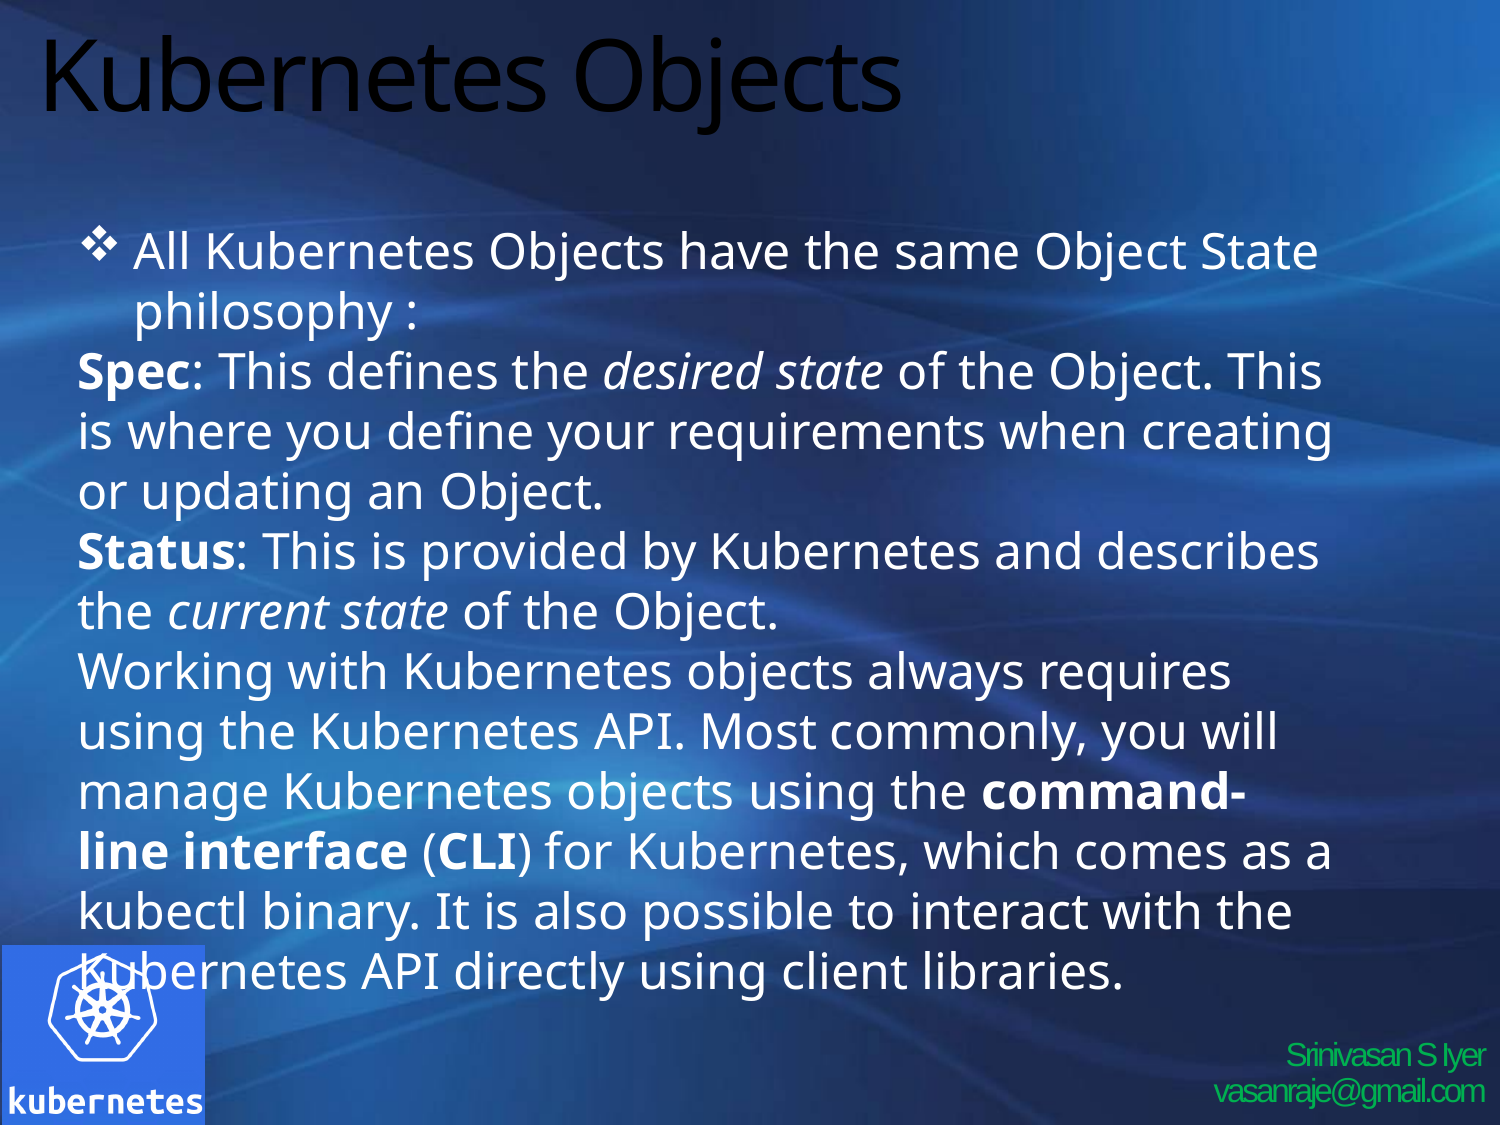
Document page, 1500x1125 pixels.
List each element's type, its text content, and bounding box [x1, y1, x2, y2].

picture [0, 0, 1500, 1125]
text_box All Kubernetes Objects have the same Object State philosophy : Spec: This defines the desired state of the Object. This is where you define your requirements when creating or updating an Object. Status: This is provided by Kubernetes and describes the current state of the Object. Working with Kubernetes objects always requires using the Kubernetes API. Most commonly, you will manage Kubernetes objects using the command-line interface (CLI) for Kubernetes, which comes as a kubectl binary. It is also possible to interact with the Kubernetes API directly using client libraries. [62, 212, 1350, 1008]
title Kubernetes Objects [37, 24, 1438, 163]
